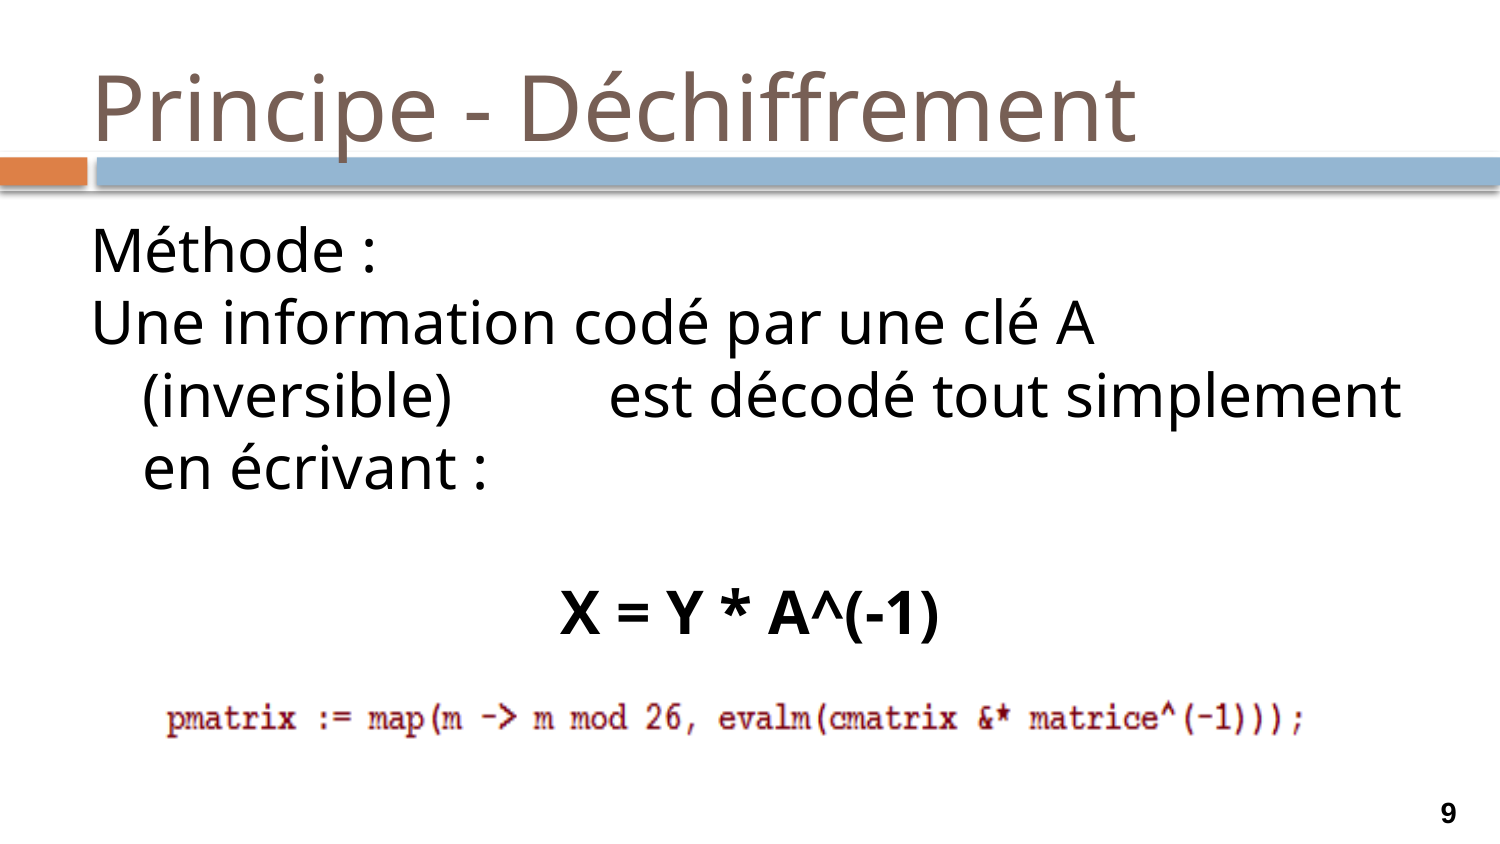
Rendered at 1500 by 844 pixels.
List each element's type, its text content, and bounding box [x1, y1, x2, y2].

slide_number 9 [1403, 779, 1494, 844]
title Principe - Déchiffrement [75, 33, 1425, 175]
picture [162, 687, 1322, 754]
list Méthode : Une information codé par une clé A (inversible) est décodé tout simplement en écrivant : X = Y * A^(-1) [75, 196, 1425, 658]
